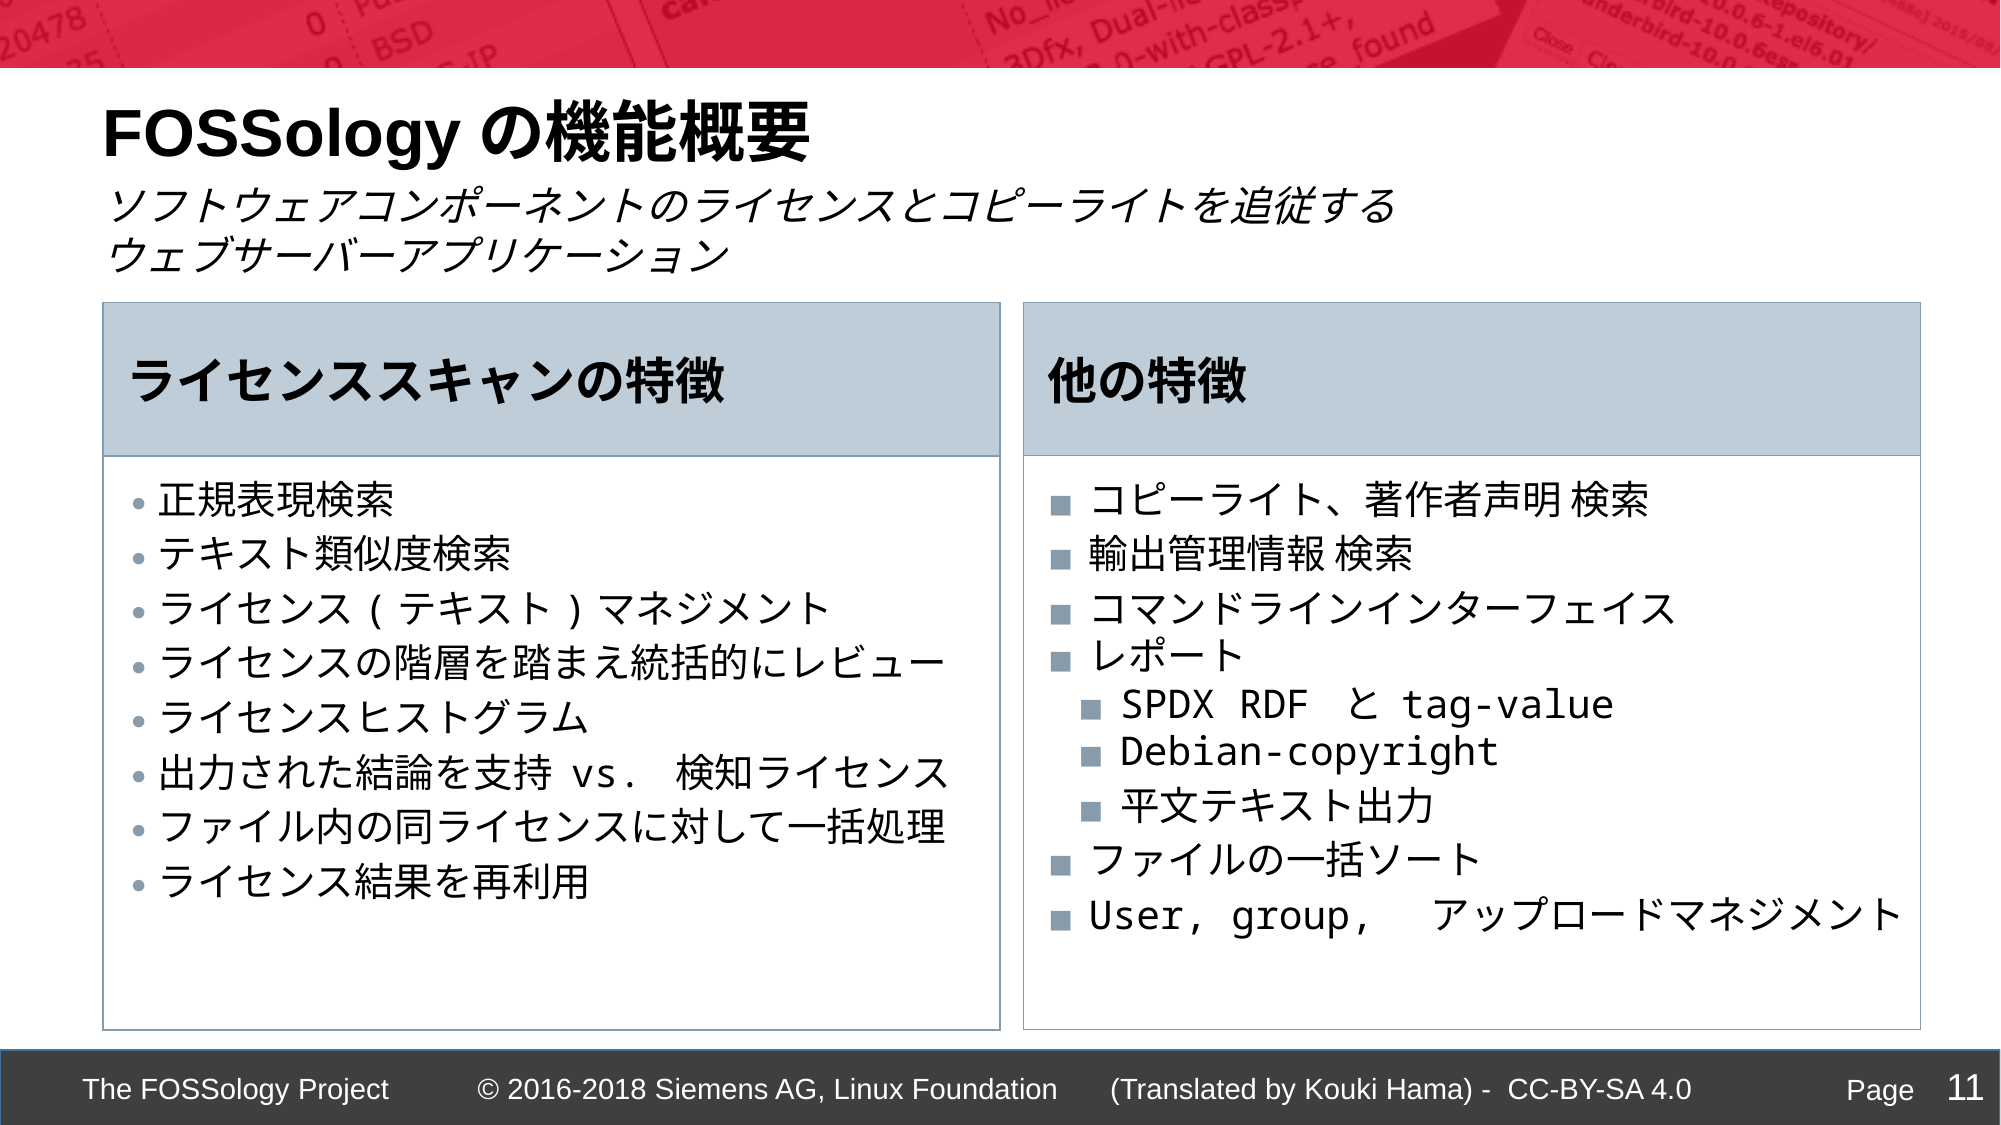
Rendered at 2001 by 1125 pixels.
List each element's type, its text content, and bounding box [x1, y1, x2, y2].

text_box 他の特徴 [1023, 302, 1921, 455]
text_box ソフトウェアコンポーネントのライセンスとコピーライトを追従する ウェブサーバーアプリケーション [102, 179, 1921, 230]
text_box FOSSologyの機能概要 [0, 0, 2000, 208]
text_box ライセンススキャンの特徴 [102, 302, 1000, 455]
text_box 正規表現検索 テキスト類似度検索 ライセンス(テキスト)マネジメント ライセンスの階層を踏まえ統括的にレビュー ライセンスヒストグラム 出力された結論を支持 vs. 検知ライセンス ファイル内の同ライセンスに対して一括処理 ライセンス結果を再利用 [102, 455, 1000, 1030]
text_box コピーライト、著作者声明 検索 輸出管理情報 検索 コマンドラインインターフェイス レポート SPDX RDF と tag-value Debian-copyright 平文テキスト出力 ファイルの一括ソート User, group, アップロードマネジメント [1023, 455, 1921, 1030]
